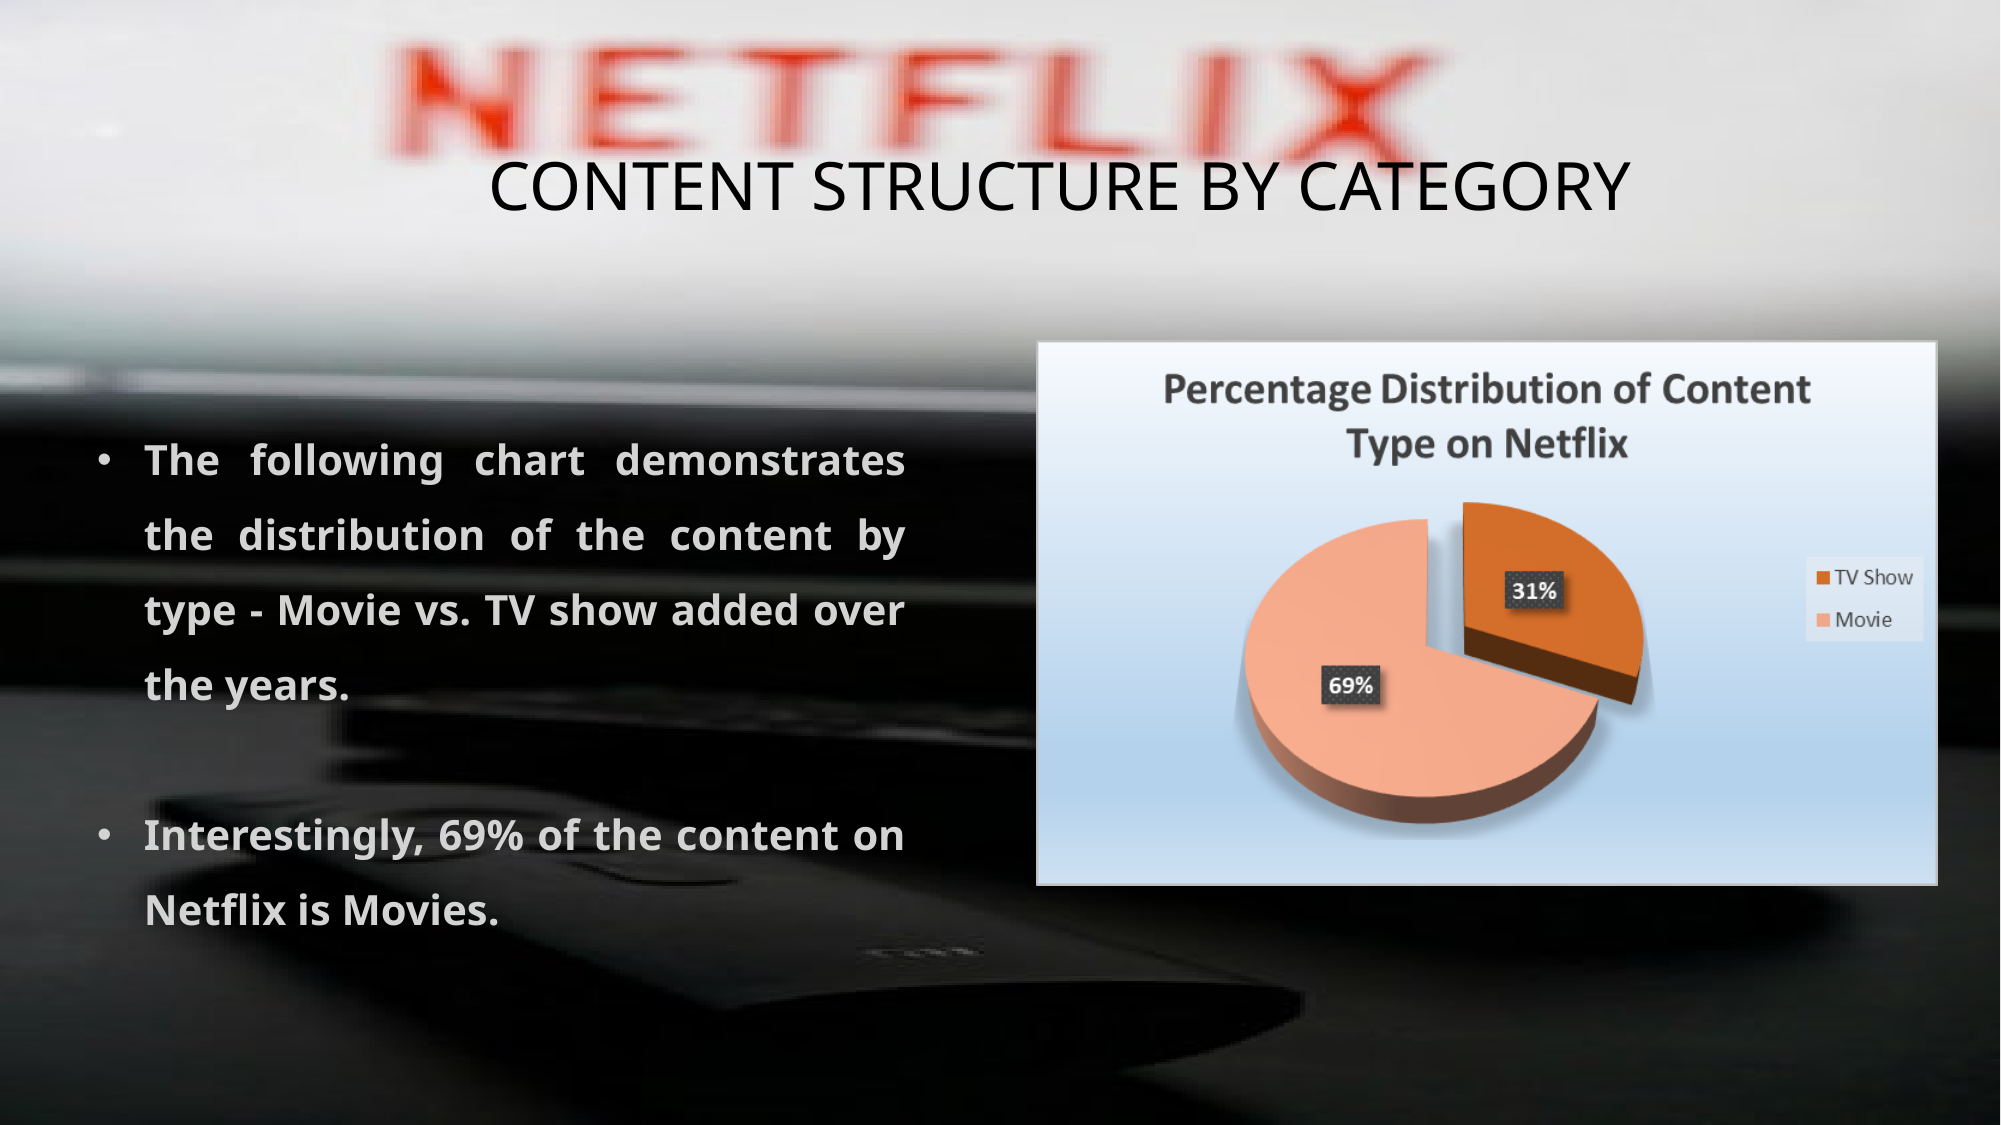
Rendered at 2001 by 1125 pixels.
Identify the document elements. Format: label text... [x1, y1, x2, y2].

picture [0, 0, 2001, 1125]
text_box The following chart demonstrates the distribution of the content by type - Movie vs. TV show added over the years. Interestingly, 69% of the content on Netflix is Movies. [82, 401, 922, 942]
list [1036, 340, 1938, 887]
title Content Structure By Category [207, 88, 1914, 279]
